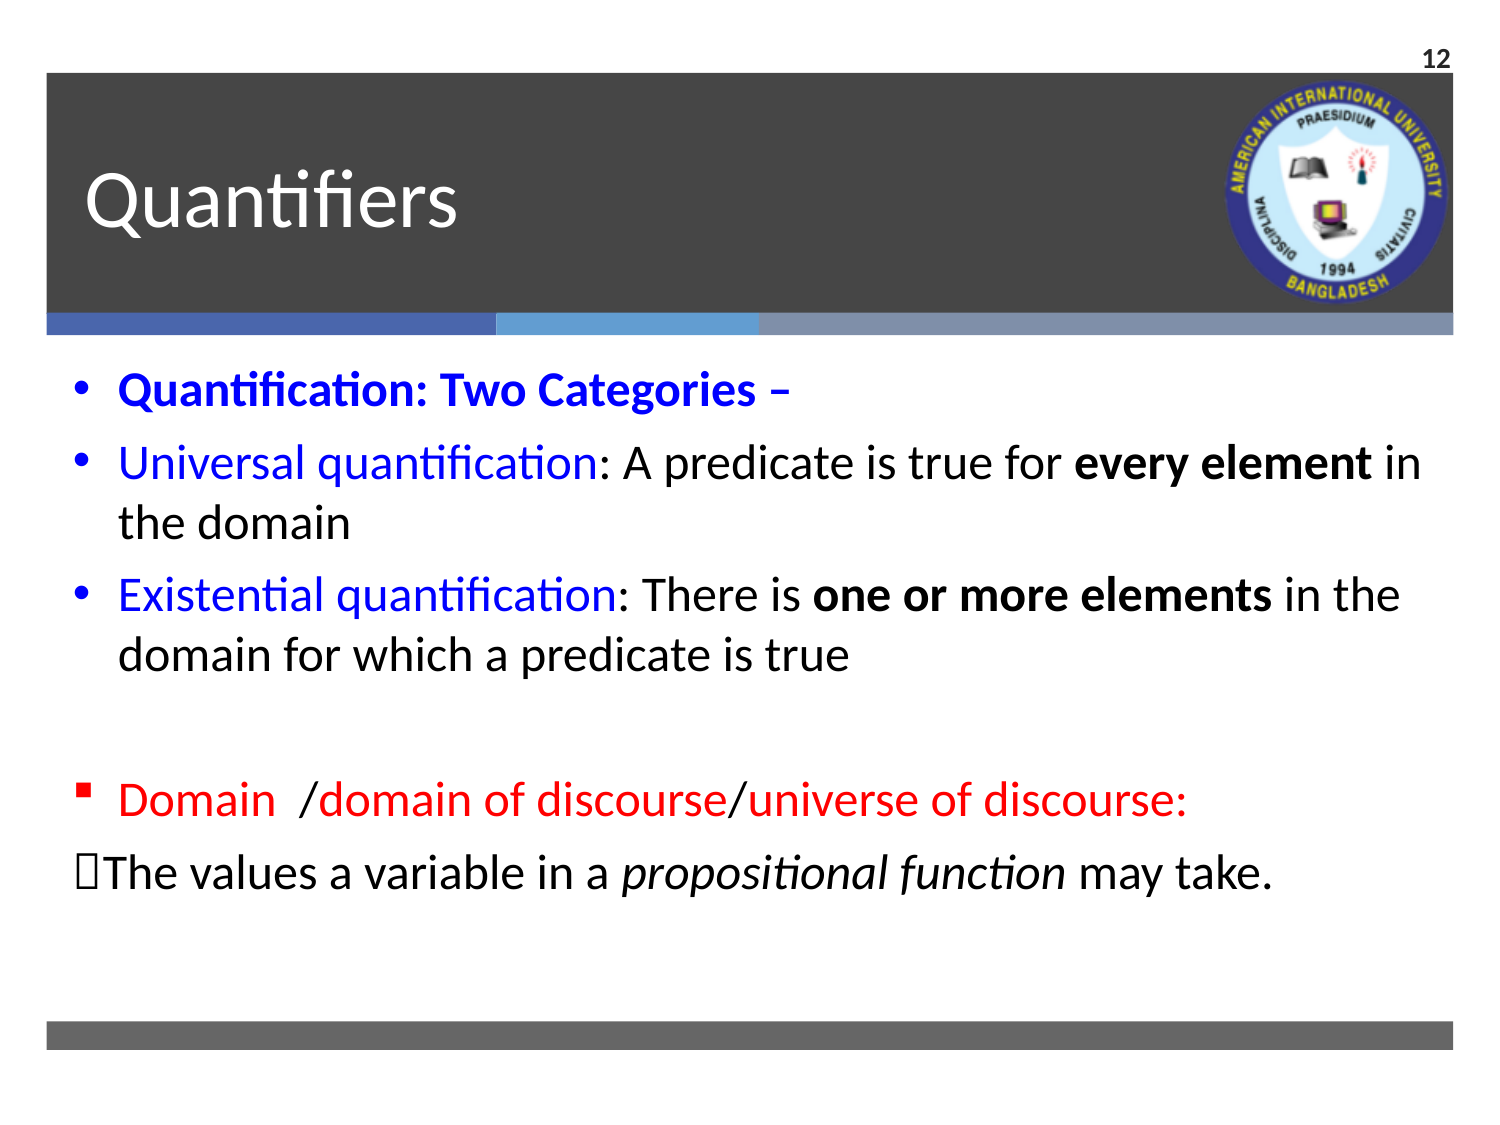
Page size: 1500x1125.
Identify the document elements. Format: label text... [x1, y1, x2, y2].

title Quantifiers [69, 73, 1351, 253]
slide_number 12 [1362, 27, 1466, 87]
picture [1220, 75, 1454, 310]
text_box Quantification: Two Categories – Universal quantification: A predicate is true for every element in the domain Existential quantification: There is one or more elements in the domain for which a predicate is true Domain /domain of discourse/universe of discourse: The values a variable in a propositional function may take. [58, 349, 1453, 907]
